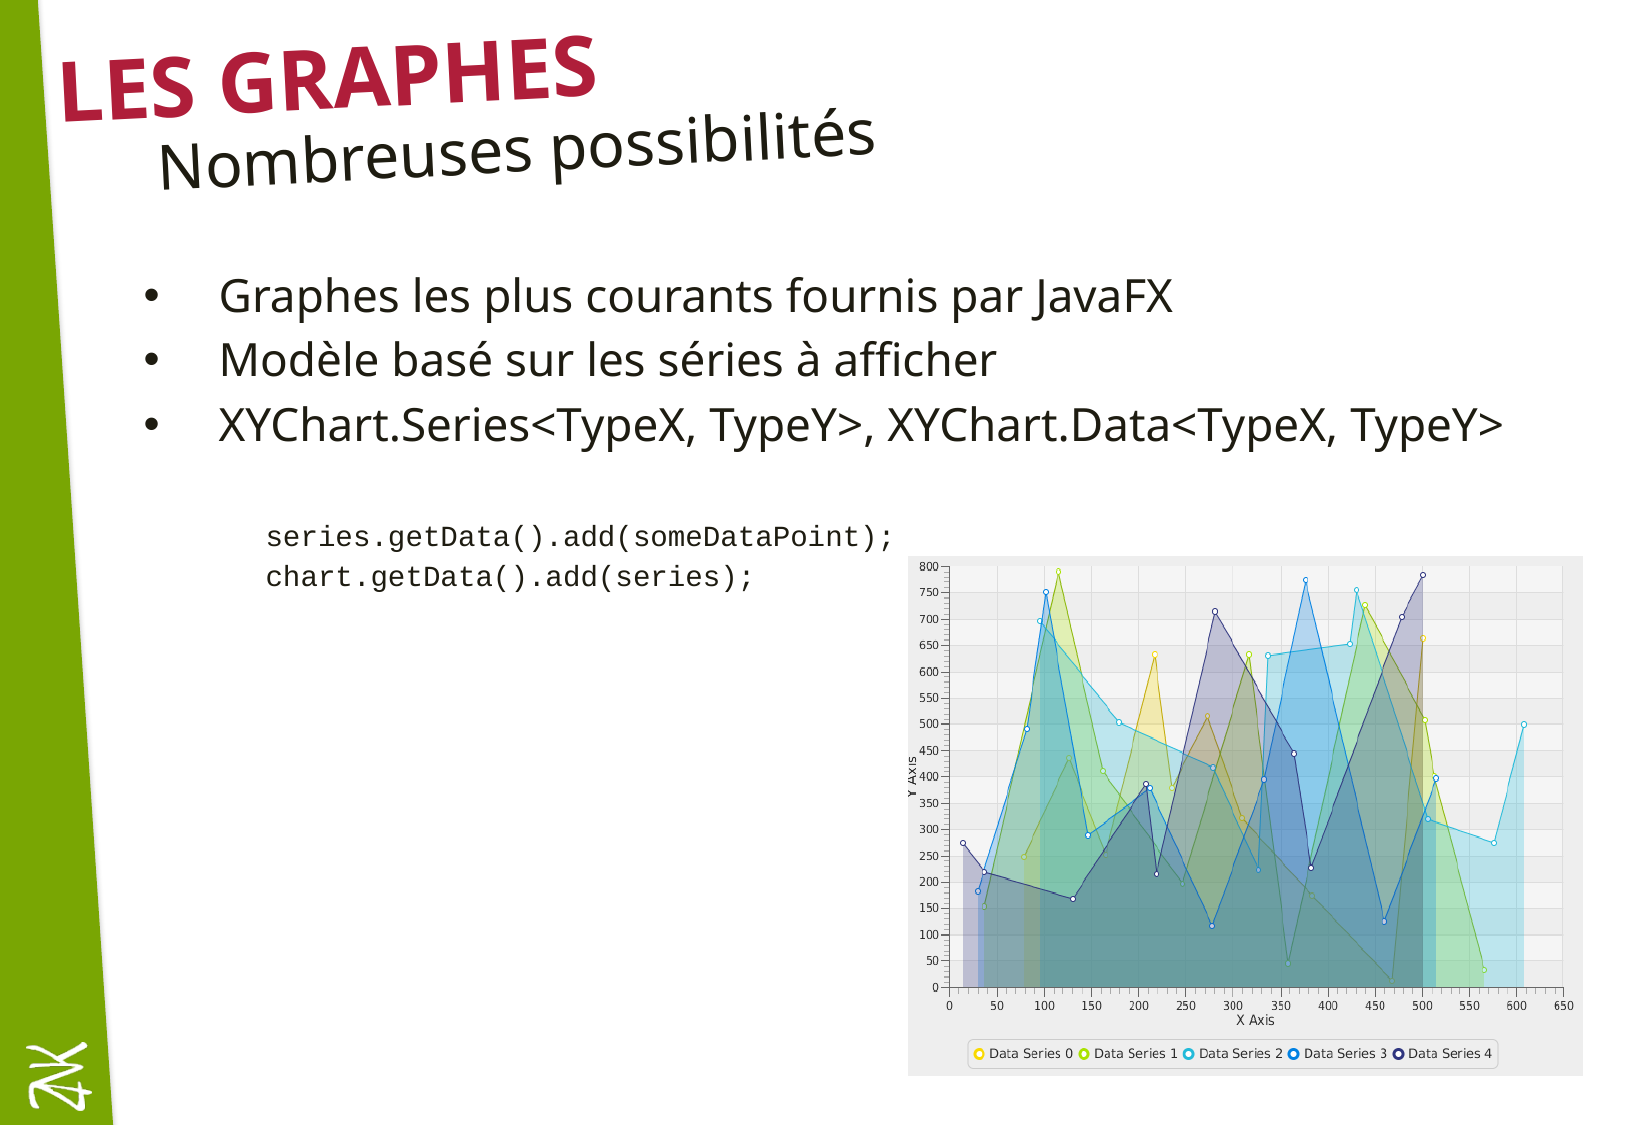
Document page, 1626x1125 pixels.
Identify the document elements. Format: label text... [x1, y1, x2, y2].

list Nombreuses possibilités [140, 74, 1034, 231]
title Les graphes [40, 0, 1113, 154]
picture [26, 1042, 92, 1112]
list Graphes les plus courants fournis par JavaFX Modèle basé sur les séries à afficher XYChart.Series<TypeX, TypeY>, XYChart.Data<TypeX, TypeY> series.getData().add(someDataPoint); chart.getData().add(series); [129, 259, 1609, 958]
picture [907, 556, 1583, 1076]
text_box [796, 506, 1314, 945]
